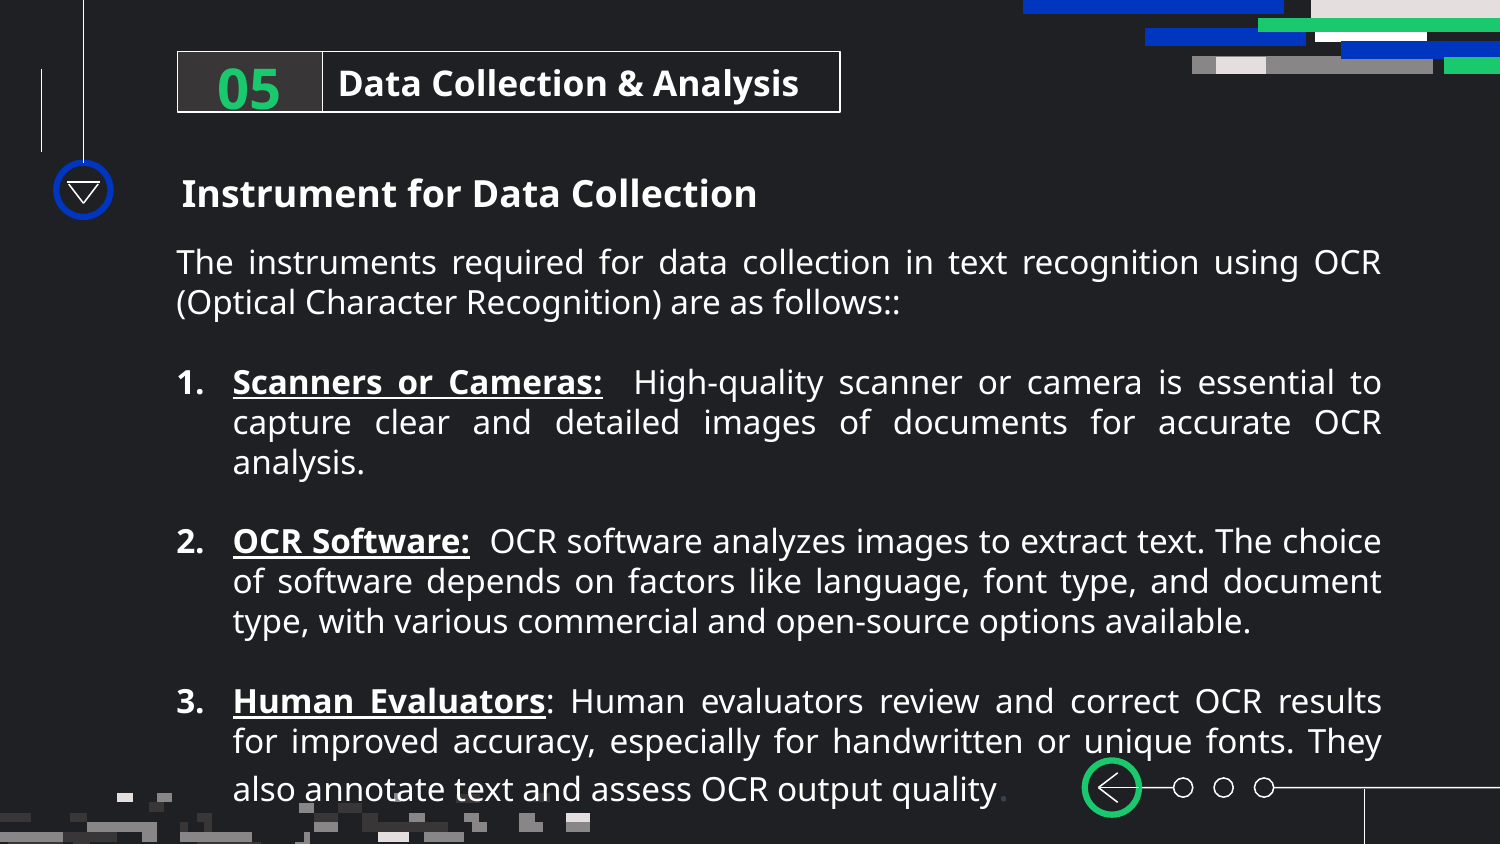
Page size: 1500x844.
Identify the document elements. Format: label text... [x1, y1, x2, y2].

text_box Data Collection & Analysis [322, 51, 841, 113]
text_box Instrument for Data Collection [148, 162, 793, 223]
text_box The instruments required for data collection in text recognition using OCR (Optical Character Recognition) are as follows:: Scanners or Cameras: High-quality scanner or camera is essential to capture clear and detailed images of documents for accurate OCR analysis. OCR Software: OCR software analyzes images to extract text. The choice of software depends on factors like language, font type, and document type, with various commercial and open-source options available. Human Evaluators: Human evaluators review and correct OCR results for improved accuracy, especially for handwritten or unique fonts. They also annotate text and assess OCR output quality. [161, 233, 1399, 818]
text_box 05 [177, 51, 322, 113]
